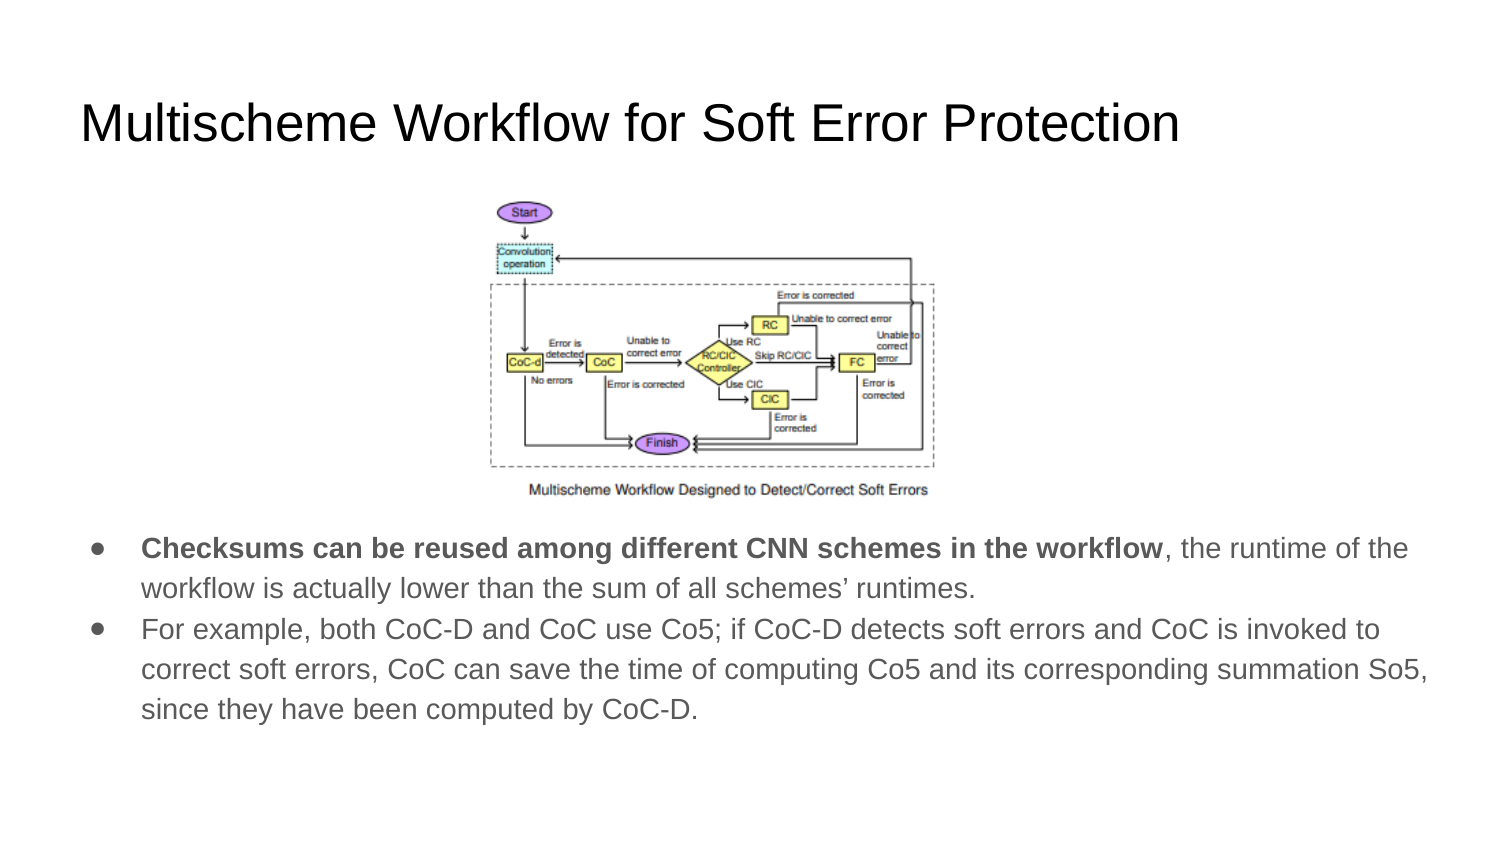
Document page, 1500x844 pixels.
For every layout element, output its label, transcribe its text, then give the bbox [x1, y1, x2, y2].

list Checksums can be reused among different CNN schemes in the workflow, the runtime of the workflow is actually lower than the sum of all schemes’ runtimes. For example, both CoC-D and CoC use Co5; if CoC-D detects soft errors and CoC is invoked to correct soft errors, CoC can save the time of computing Co5 and its corresponding summation So5, since they have been computed by CoC-D. [51, 189, 1449, 750]
title Multischeme Workflow for Soft Error Protection [51, 72, 1449, 167]
picture [474, 188, 956, 510]
